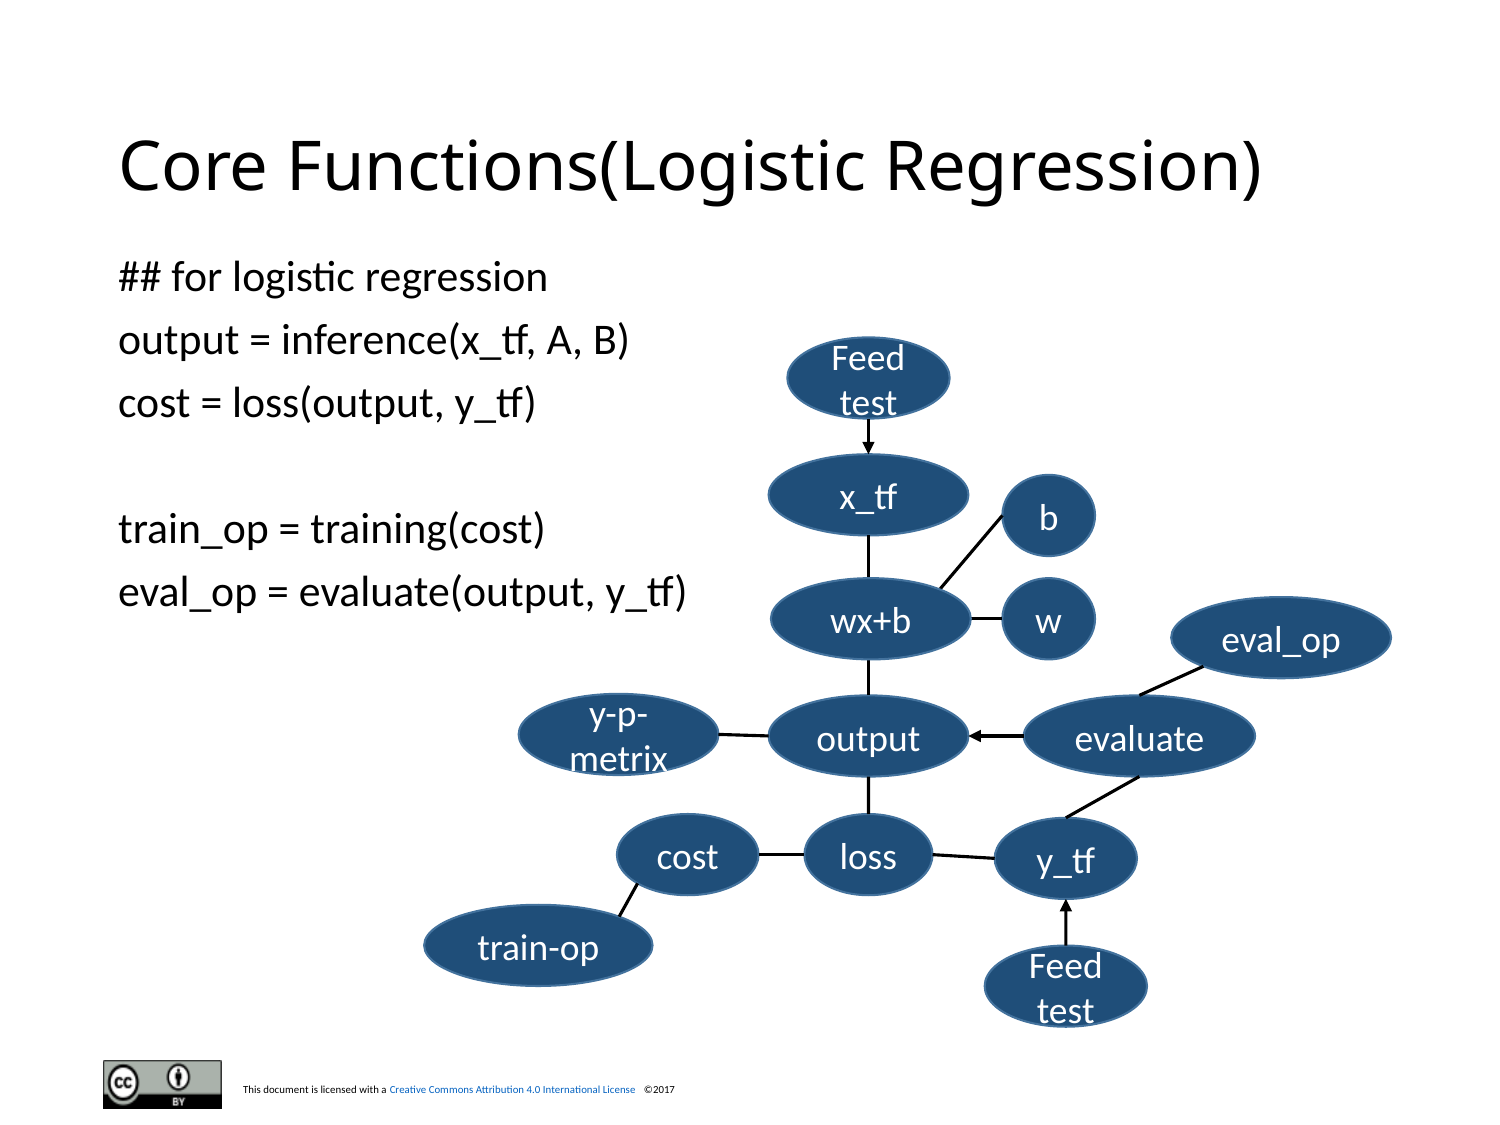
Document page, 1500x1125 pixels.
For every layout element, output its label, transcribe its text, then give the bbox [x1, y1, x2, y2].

title Core Functions(Logistic Regression) [103, 59, 1397, 278]
picture [103, 1060, 222, 1109]
list ## for logistic regression output = inference(x_tf, A, B) cost = loss(output, y_tf) train_op = training(cost) eval_op = evaluate(output, y_tf) [103, 246, 750, 659]
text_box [424, 337, 1392, 1027]
